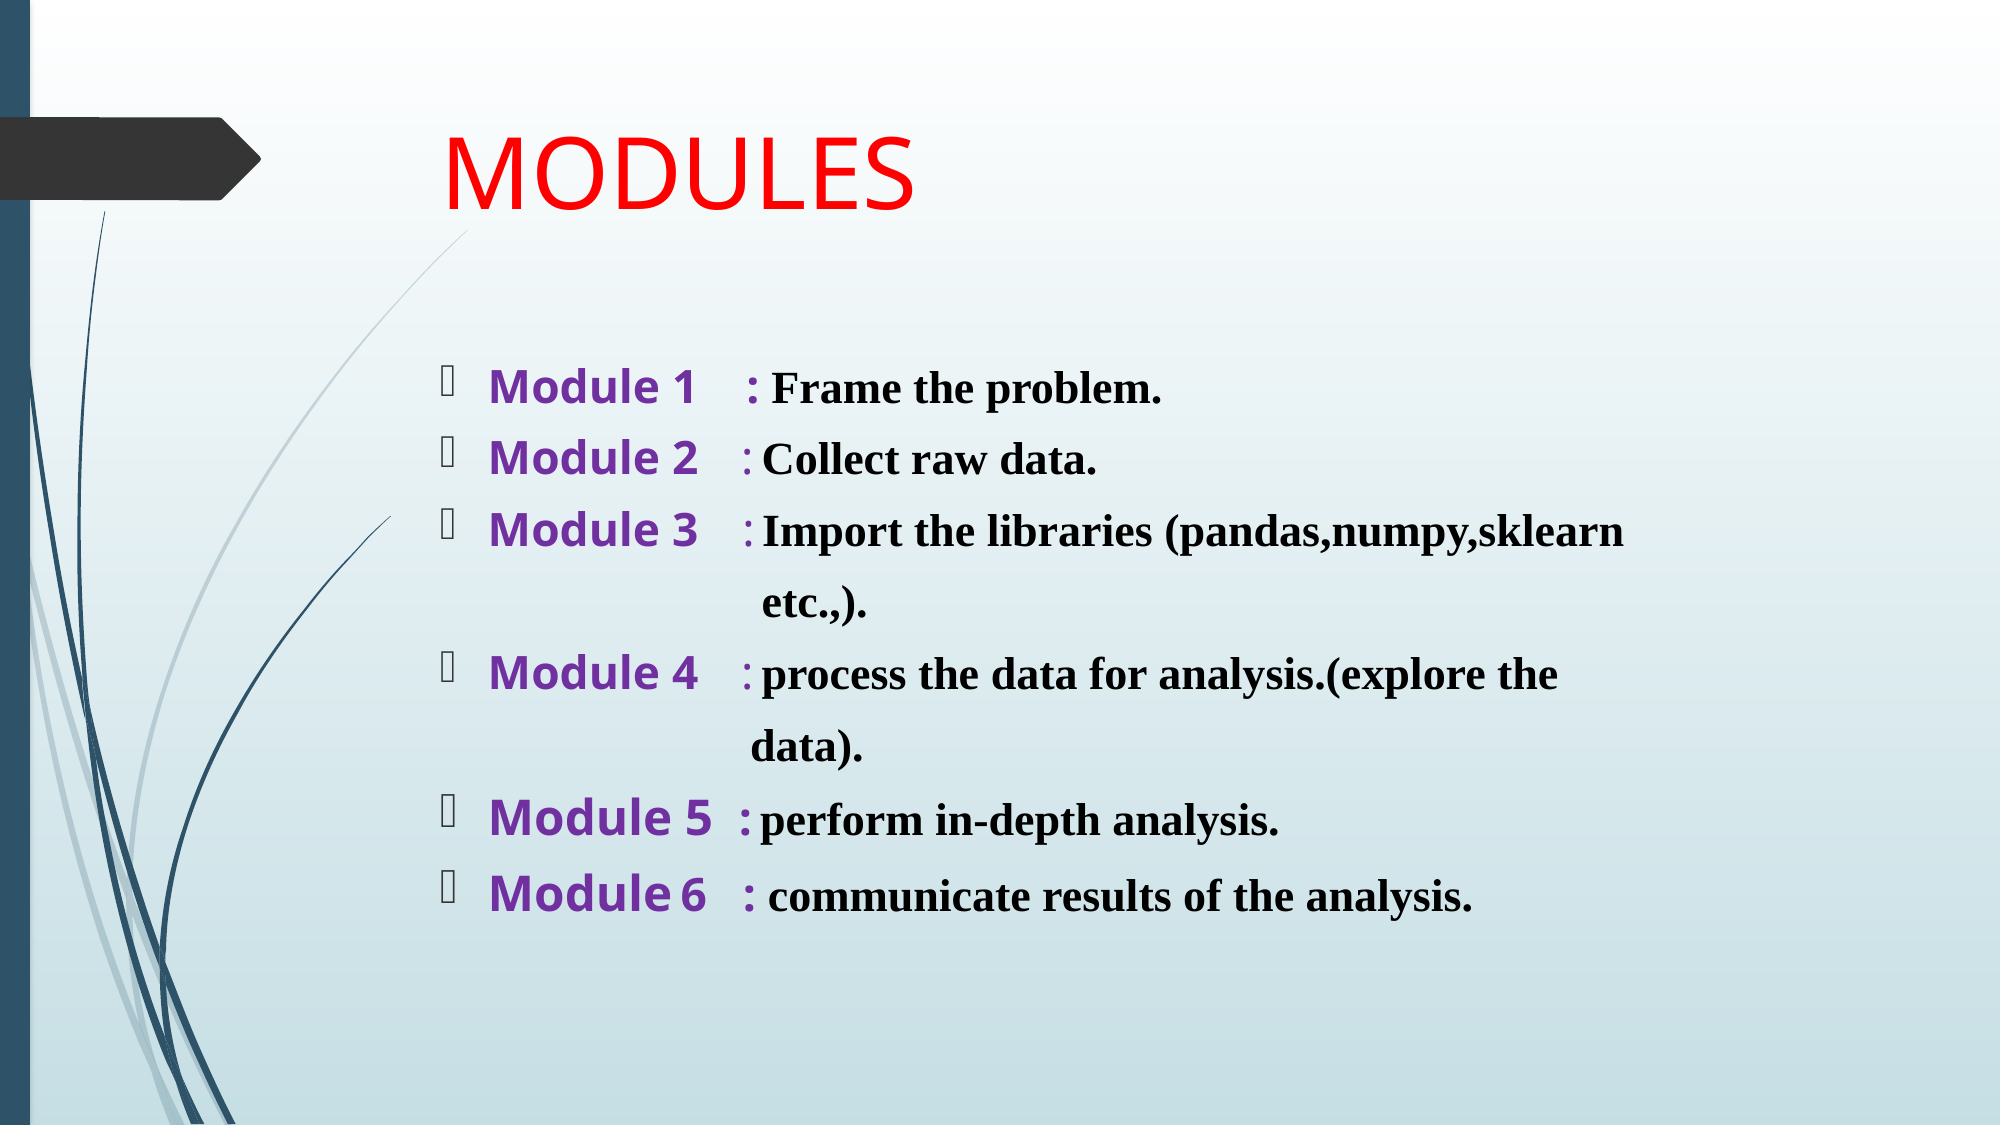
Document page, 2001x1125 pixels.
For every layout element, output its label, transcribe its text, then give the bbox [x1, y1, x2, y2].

title MODULES [425, 102, 1888, 265]
list Module 1 : Frame the problem. Module 2 : Collect raw data. Module 3 : Import the libraries (pandas,numpy,sklearn etc.,). Module 4 : process the data for analysis.(explore the data). Module 5 : perform in-depth analysis. Module 6 : communicate results of the analysis. [424, 350, 1888, 970]
